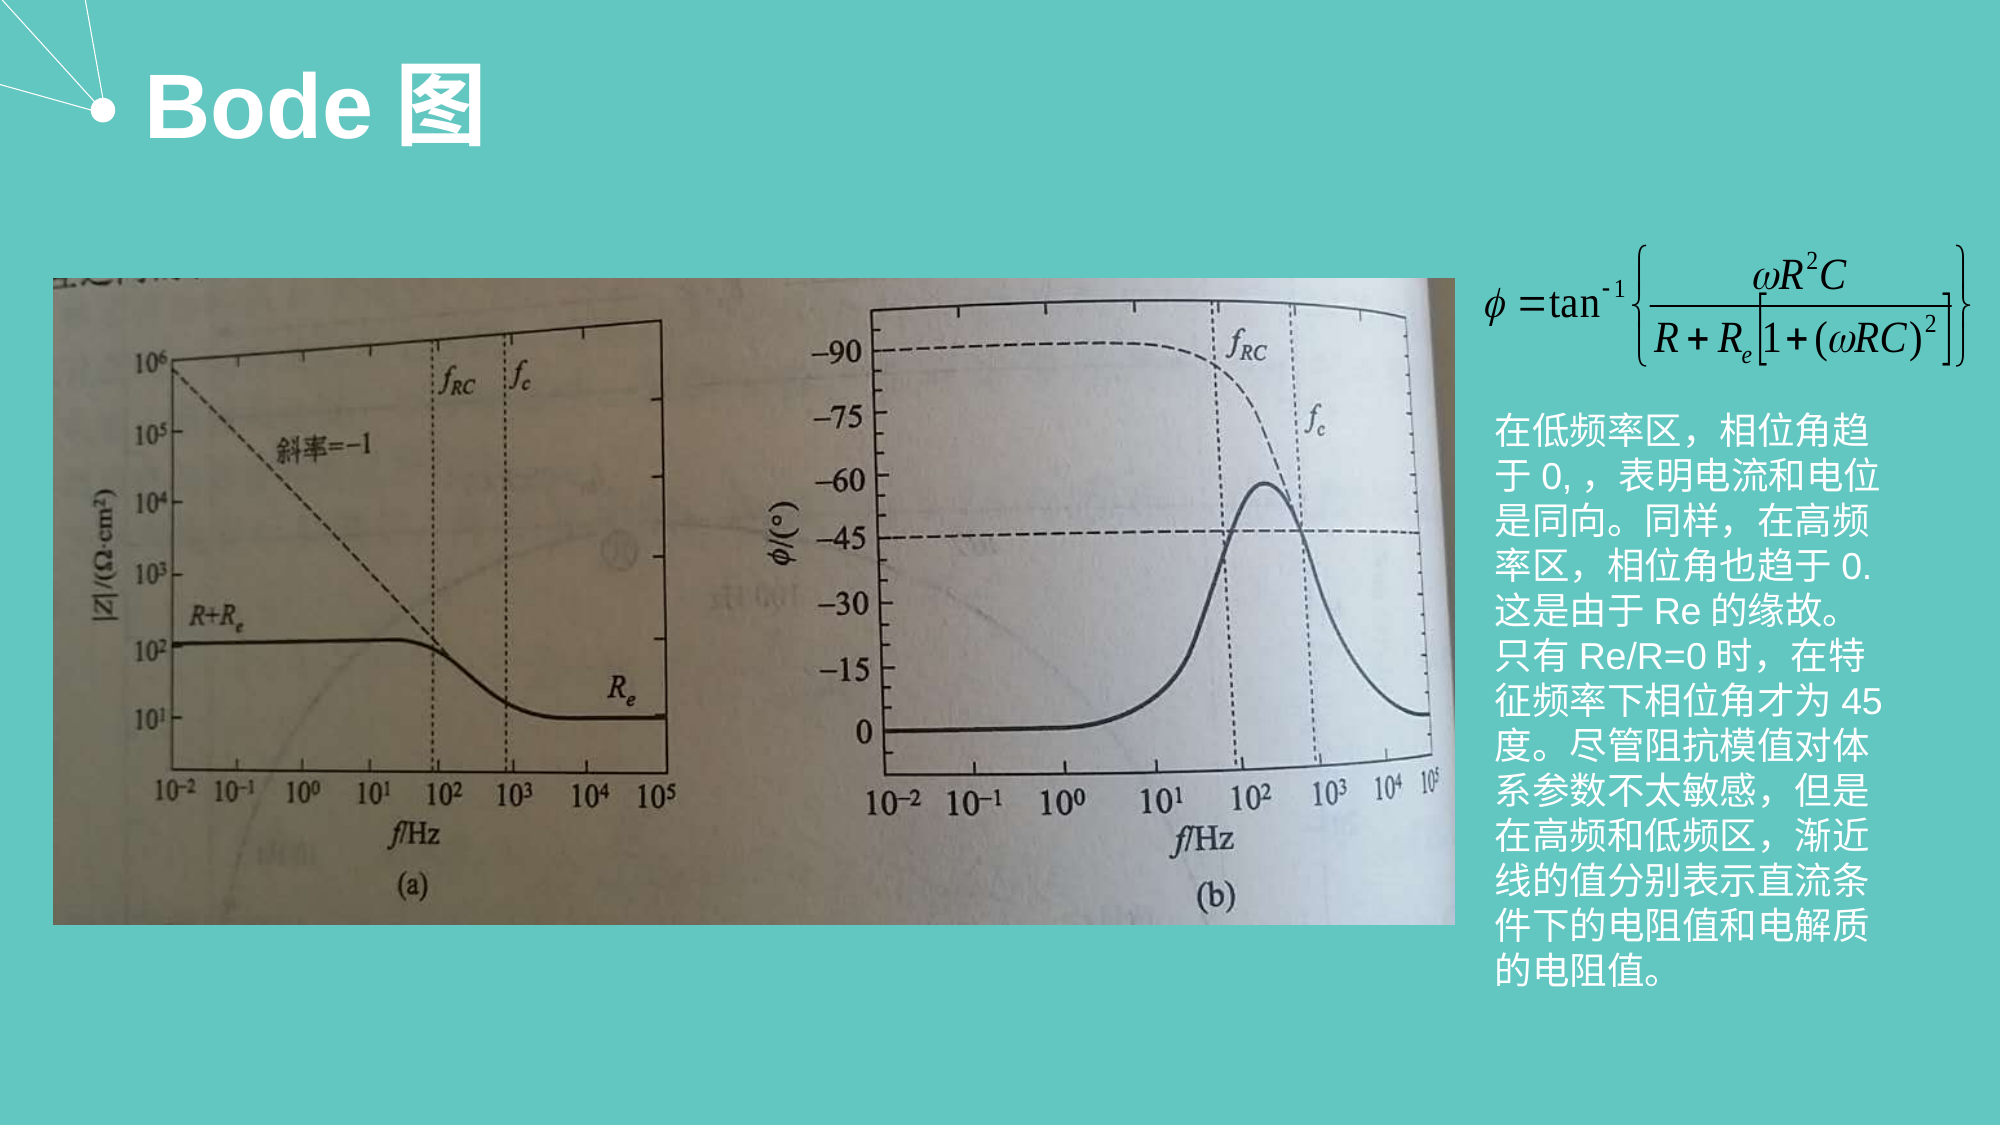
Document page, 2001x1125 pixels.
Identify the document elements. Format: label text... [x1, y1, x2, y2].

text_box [1479, 235, 1979, 377]
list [53, 278, 1455, 925]
title Bode图 [129, 0, 1855, 218]
text_box 在低频率区，相位角趋于0,，表明电流和电位是同向。同样，在高频率区，相位角也趋于0.这是由于Re的缘故。只有Re/R=0时，在特征频率下相位角才为45度。尽管阻抗模值对体系参数不太敏感，但是在高频和低频区，渐近线的值分别表示直流条件下的电阻值和电解质的电阻值。 [1479, 399, 1913, 1000]
